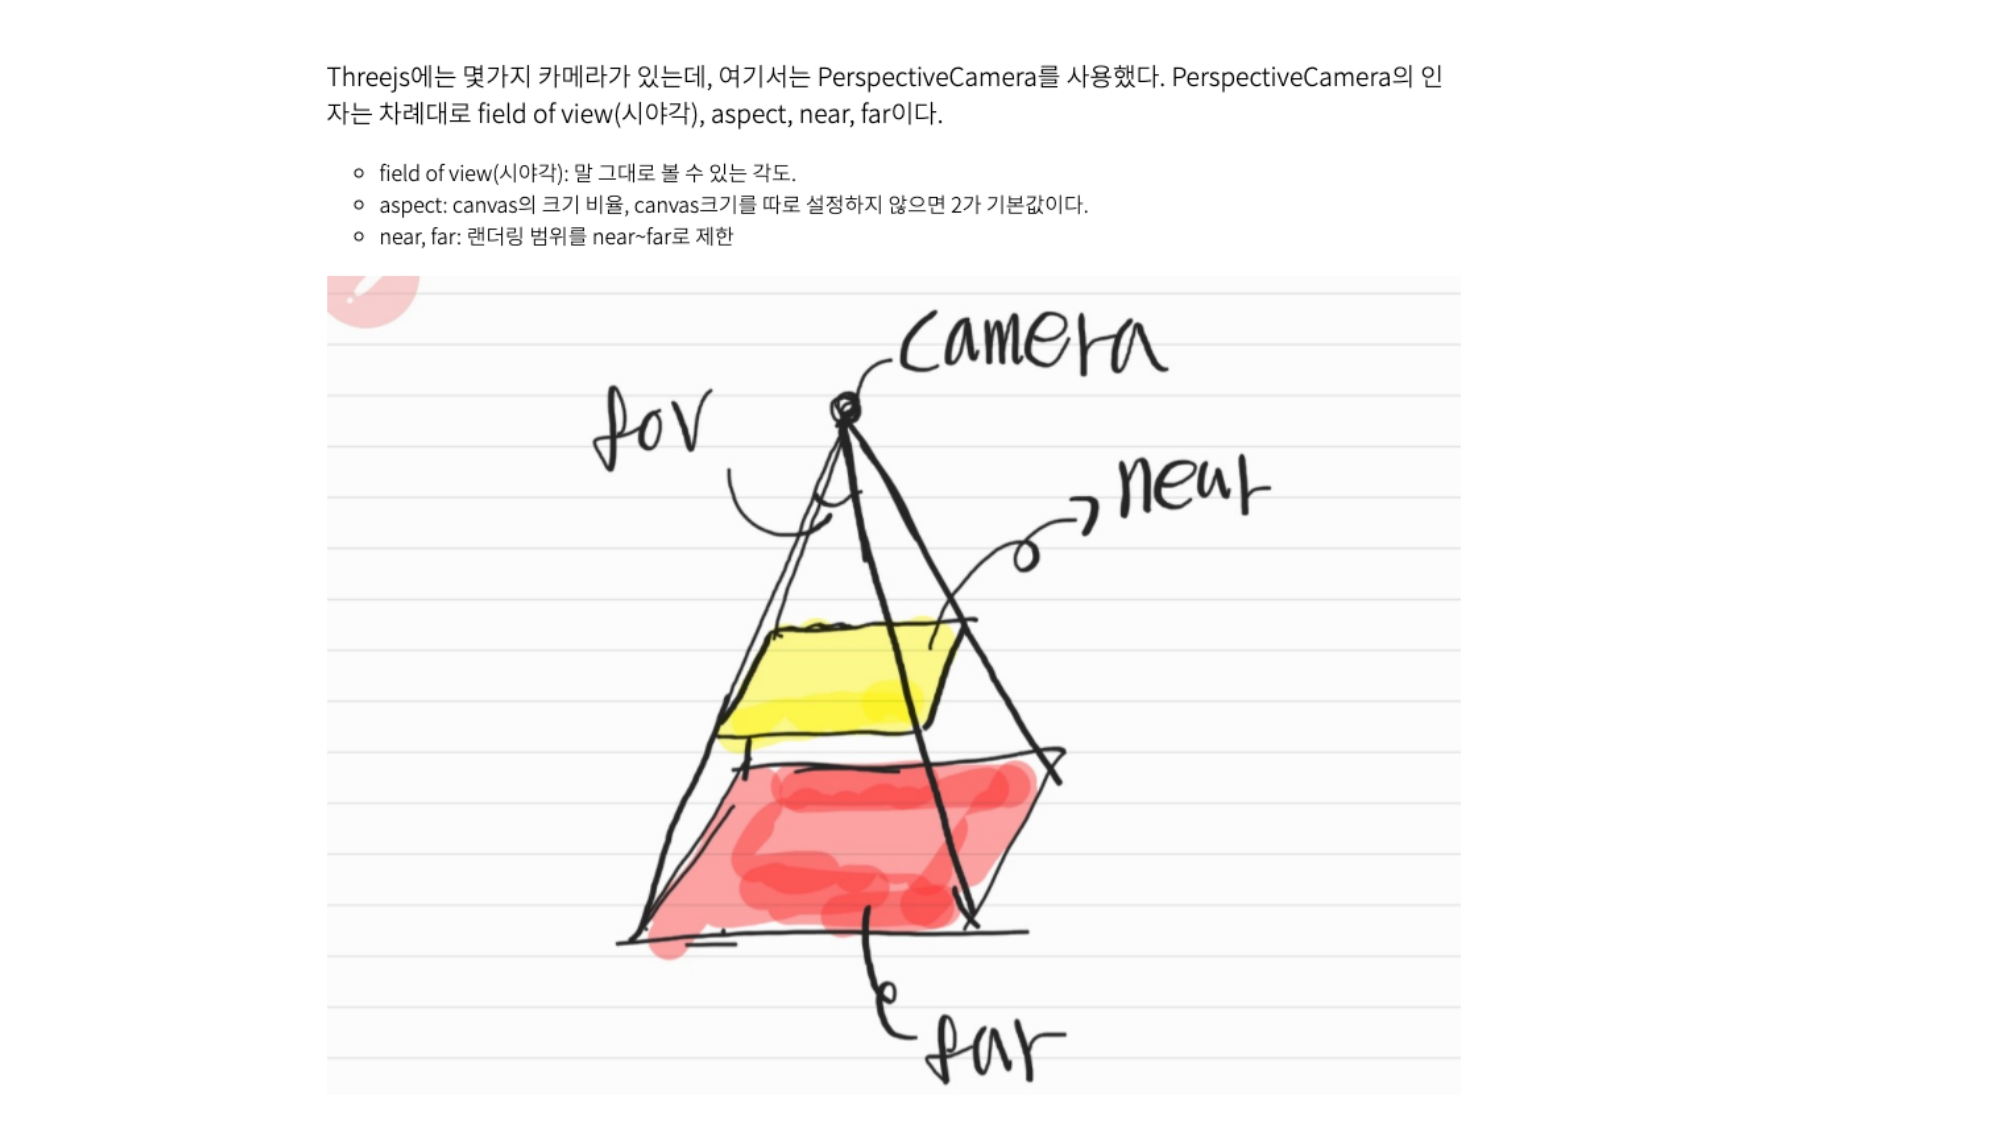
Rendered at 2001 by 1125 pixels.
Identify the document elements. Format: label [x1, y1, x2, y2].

list [301, 48, 1573, 1095]
